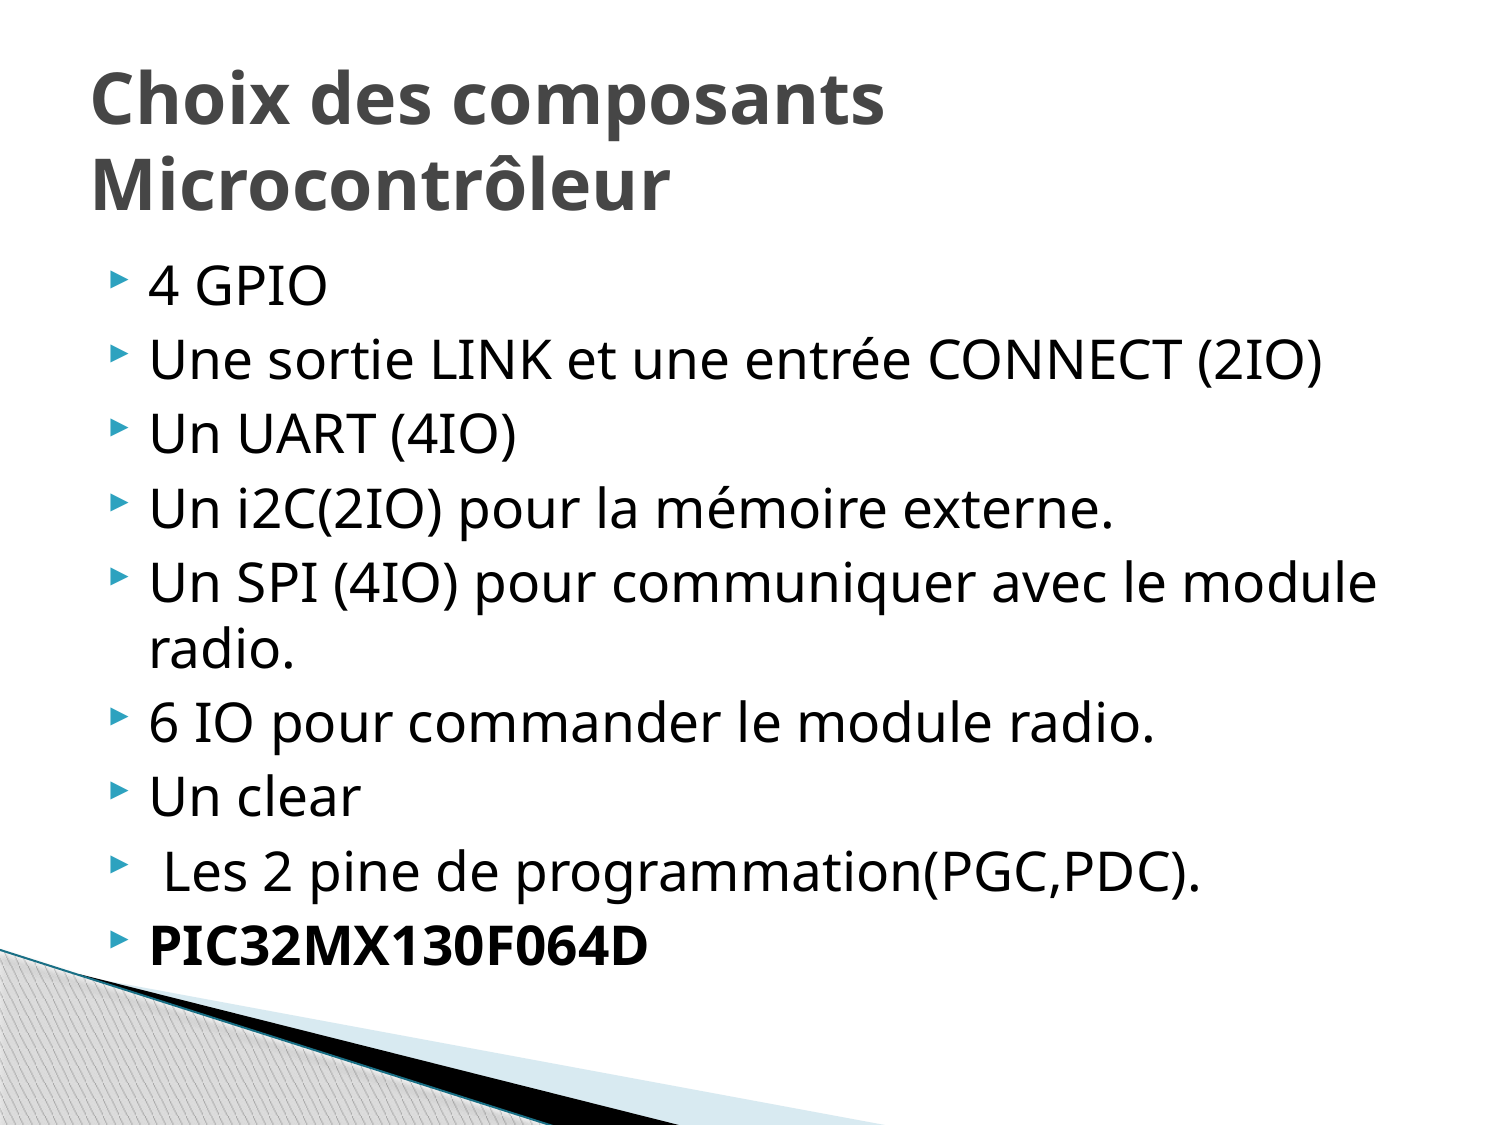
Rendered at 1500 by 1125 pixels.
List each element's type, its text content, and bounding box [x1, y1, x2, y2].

list 4 GPIO Une sortie LINK et une entrée CONNECT (2IO) Un UART (4IO) Un i2C(2IO) pour la mémoire externe. Un SPI (4IO) pour communiquer avec le module radio. 6 IO pour commander le module radio. Un clear Les 2 pine de programmation(PGC,PDC). PIC32MX130F064D [75, 243, 1425, 986]
title Choix des composants Microcontrôleur [75, 45, 1425, 233]
